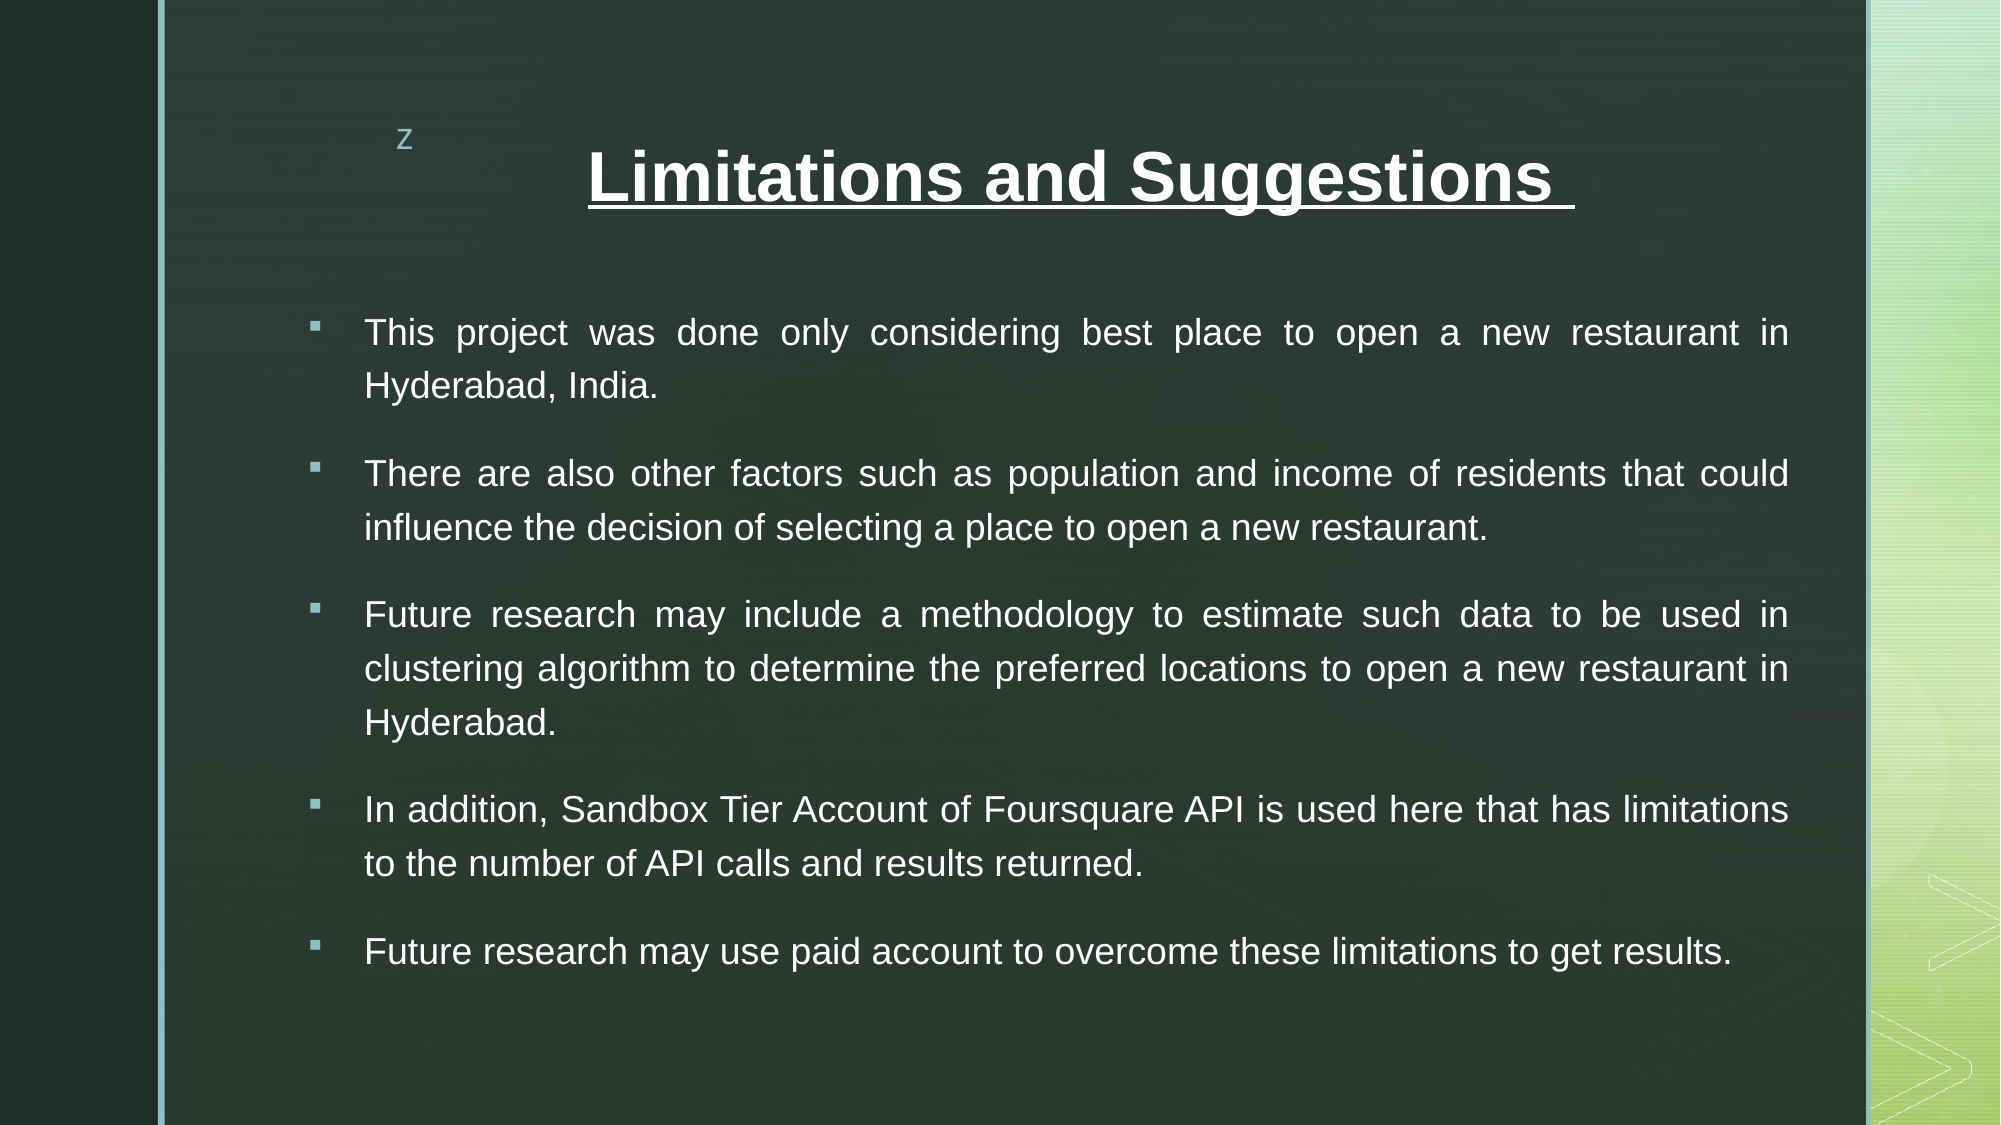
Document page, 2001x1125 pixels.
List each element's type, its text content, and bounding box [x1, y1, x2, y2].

list This project was done only considering best place to open a new restaurant in Hyderabad, India. There are also other factors such as population and income of residents that could influence the decision of selecting a place to open a new restaurant. Future research may include a methodology to estimate such data to be used in clustering algorithm to determine the preferred locations to open a new restaurant in Hyderabad. In addition, Sandbox Tier Account of Foursquare API is used here that has limitations to the number of API calls and results returned. Future research may use paid account to overcome these limitations to get results. [292, 278, 1805, 993]
picture [1871, 0, 2001, 1125]
title Limitations and Suggestions [428, 132, 1734, 278]
